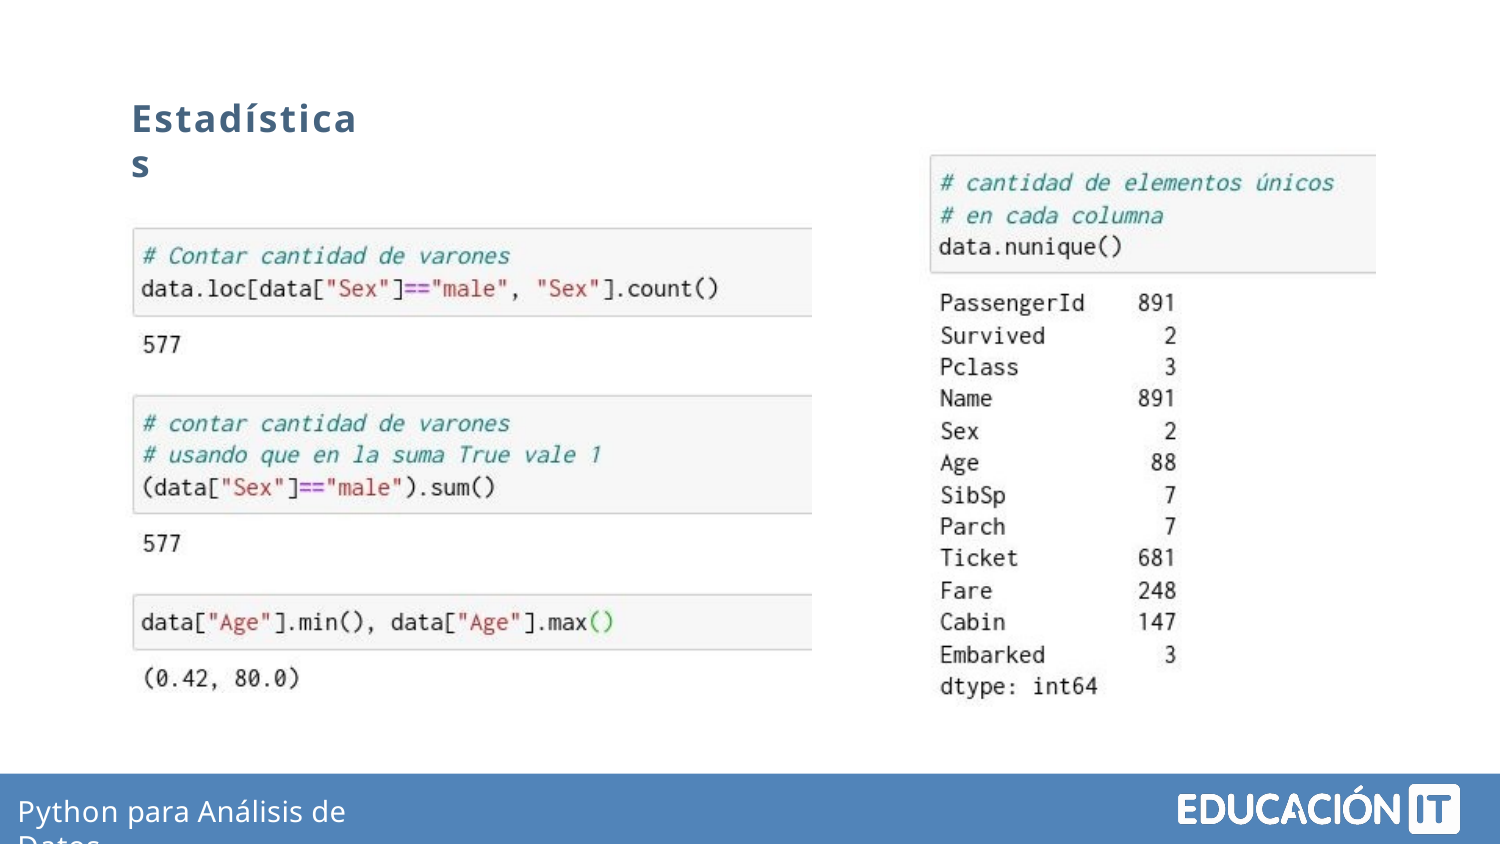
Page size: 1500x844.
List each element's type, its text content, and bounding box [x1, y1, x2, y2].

picture [124, 217, 812, 693]
picture [918, 147, 1376, 708]
text_box Estadísticas [129, 93, 366, 186]
picture [1175, 778, 1463, 840]
footer Python para Análisis de Datos [15, 793, 412, 844]
